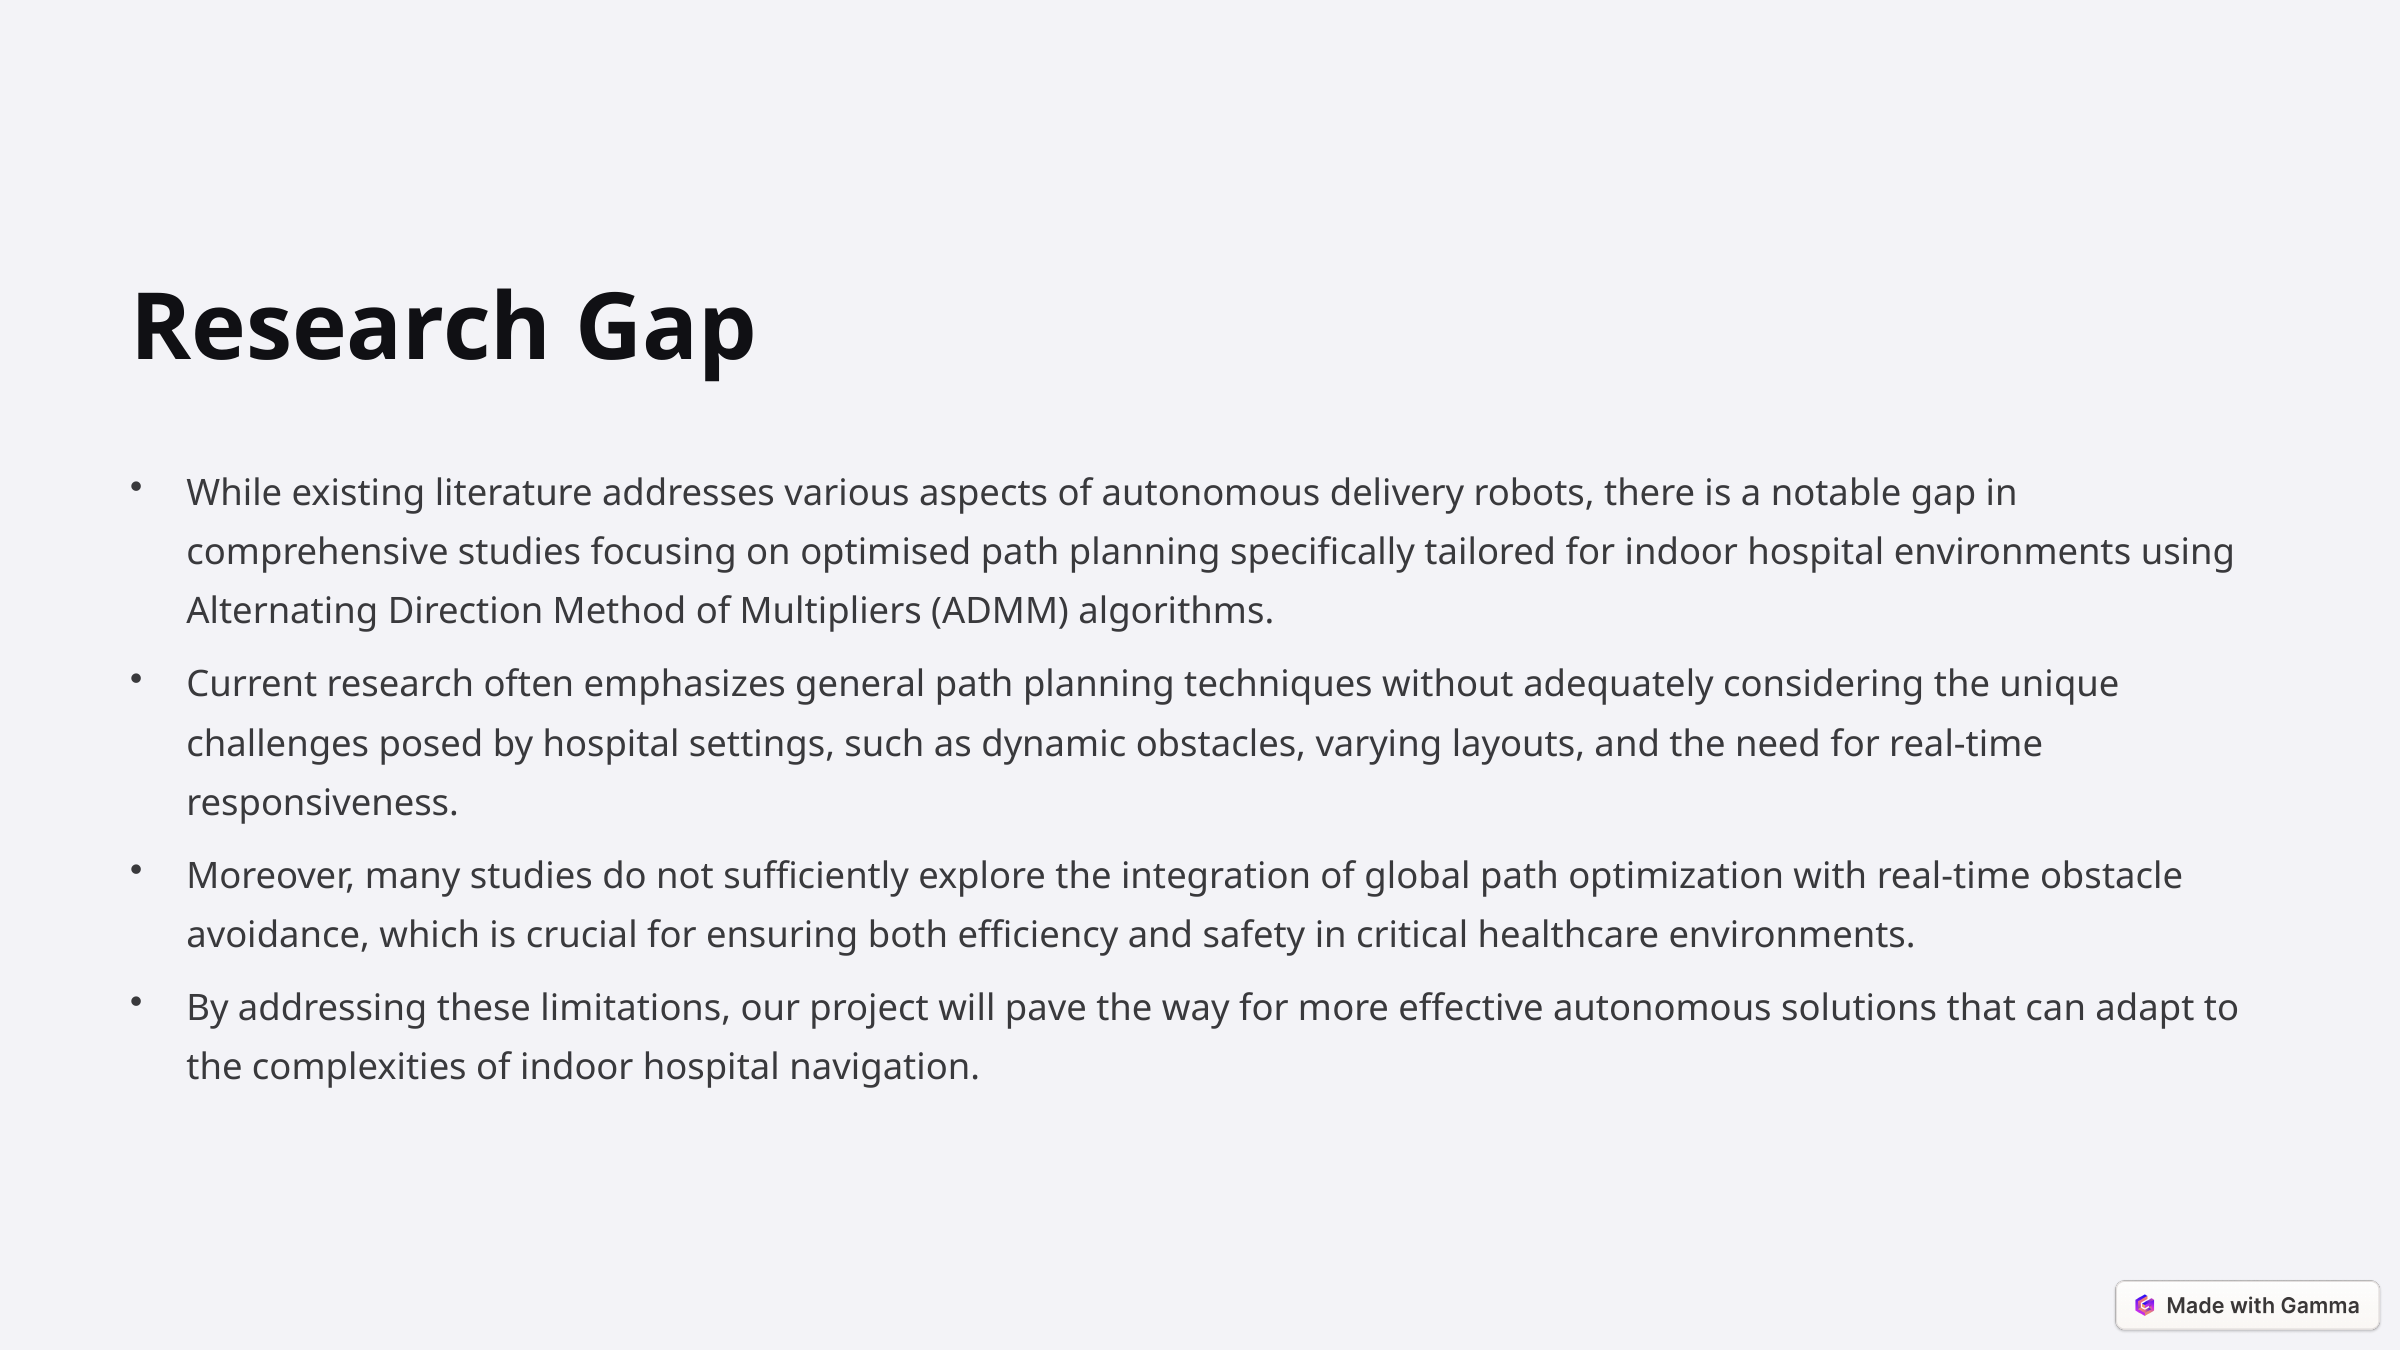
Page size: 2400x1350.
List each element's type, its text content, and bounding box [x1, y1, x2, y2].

text_box Research Gap [130, 262, 1061, 379]
text_box Current research often emphasizes general path planning techniques without adequately considering the unique challenges posed by hospital settings, such as dynamic obstacles, varying layouts, and the need for real-time responsiveness. [130, 644, 2270, 824]
picture [2106, 1271, 2389, 1339]
text_box By addressing these limitations, our project will pave the way for more effective autonomous solutions that can adapt to the complexities of indoor hospital navigation. [130, 968, 2270, 1088]
text_box While existing literature addresses various aspects of autonomous delivery robots, there is a notable gap in comprehensive studies focusing on optimised path planning specifically tailored for indoor hospital environments using Alternating Direction Method of Multipliers (ADMM) algorithms. [130, 453, 2270, 632]
text_box Moreover, many studies do not sufficiently explore the integration of global path optimization with real-time obstacle avoidance, which is crucial for ensuring both efficiency and safety in critical healthcare environments. [130, 836, 2270, 956]
